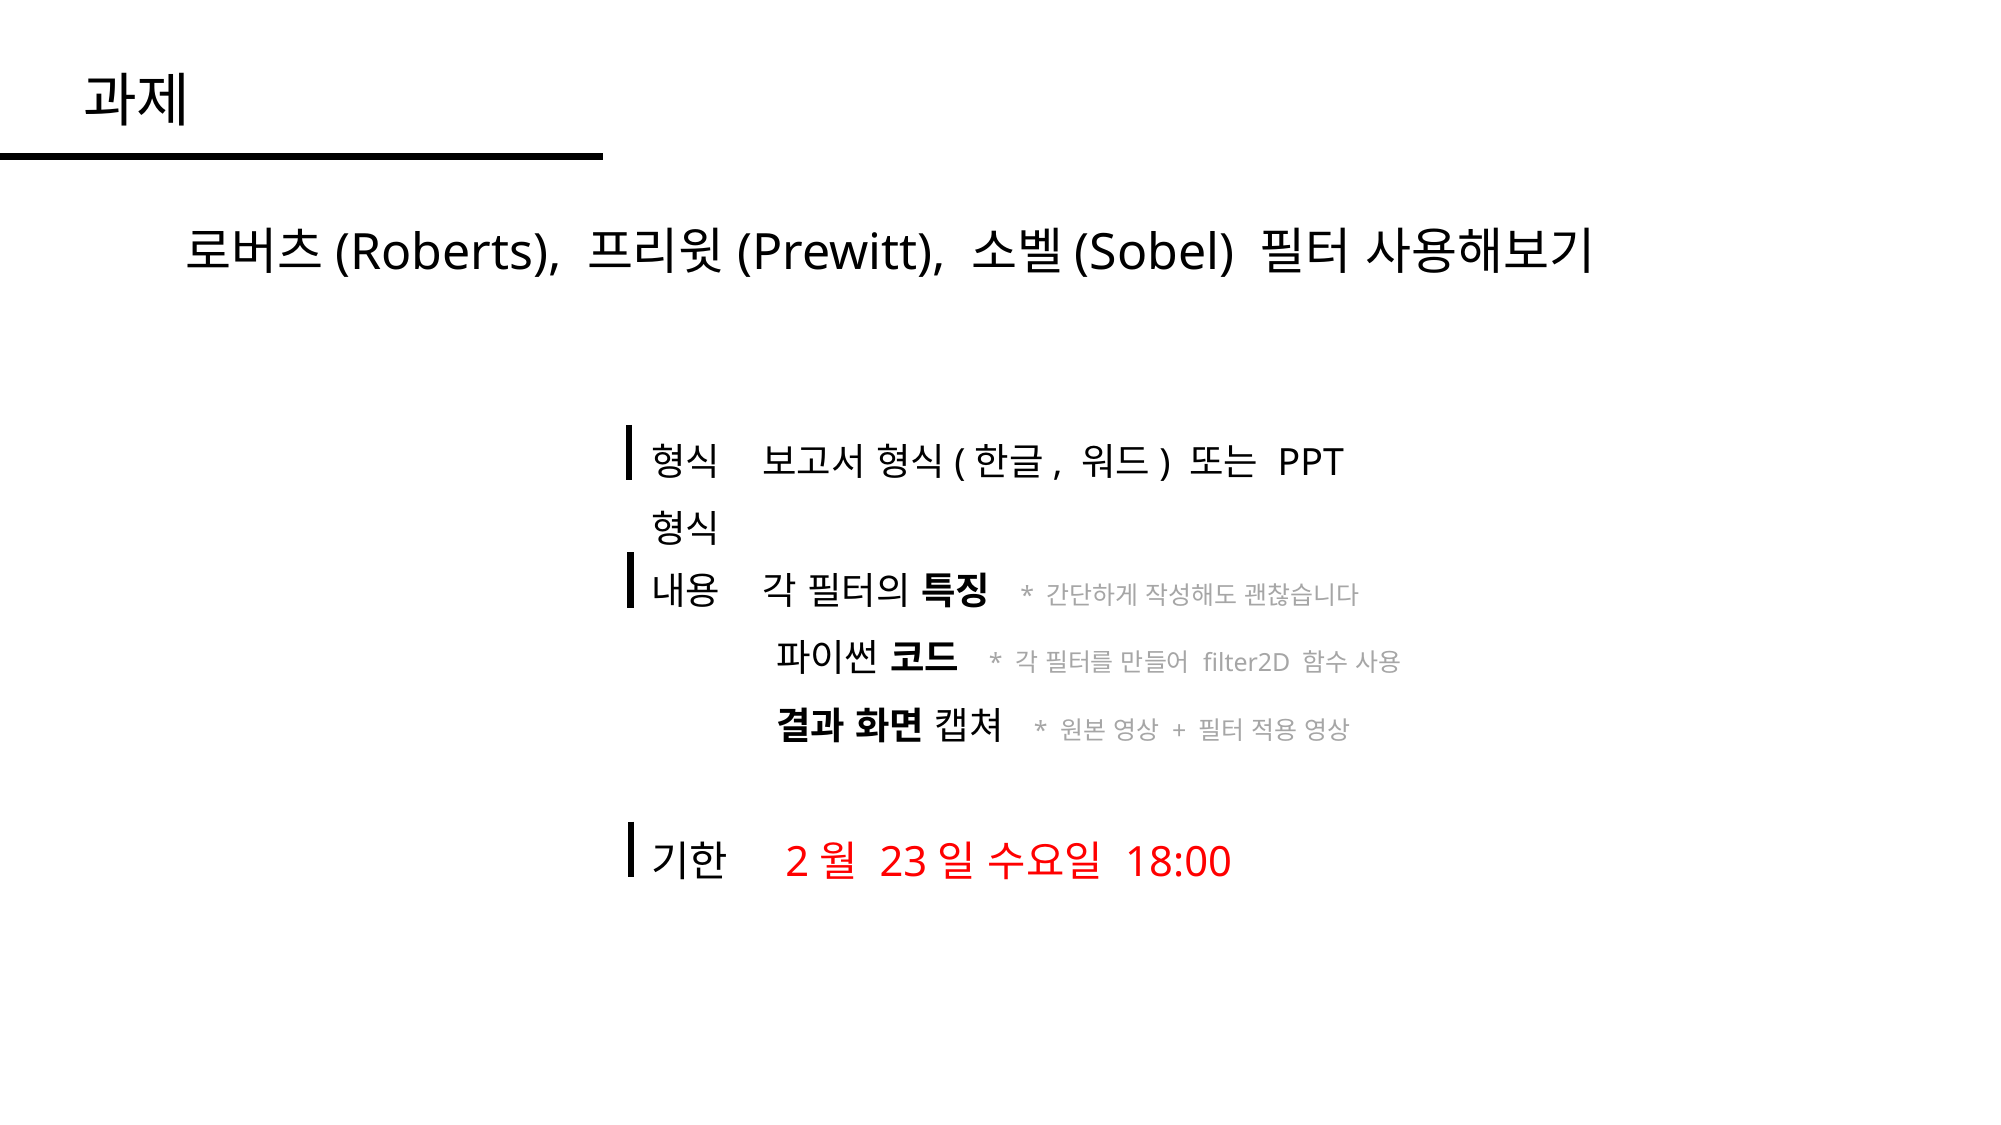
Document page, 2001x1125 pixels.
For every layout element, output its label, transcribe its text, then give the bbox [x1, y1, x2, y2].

text_box 로버츠(Roberts), 프리윗(Prewitt), 소벨(Sobel) 필터 사용해보기 [170, 182, 1893, 287]
text_box 과제 [68, 55, 1000, 141]
text_box 내용 각 필터의 특징 * 간단하게 작성해도 괜찮습니다 파이썬 코드 * 각 필터를 만들어 filter2D 함수 사용 결과 화면 캡쳐 * 원본 영상 + 필터 적용 영상 [636, 536, 1672, 755]
text_box 기한 2월 23일 수요일 18:00 [636, 802, 1364, 892]
text_box 형식 보고서 형식(한글, 워드) 또는 PPT 형식 [636, 407, 1385, 536]
